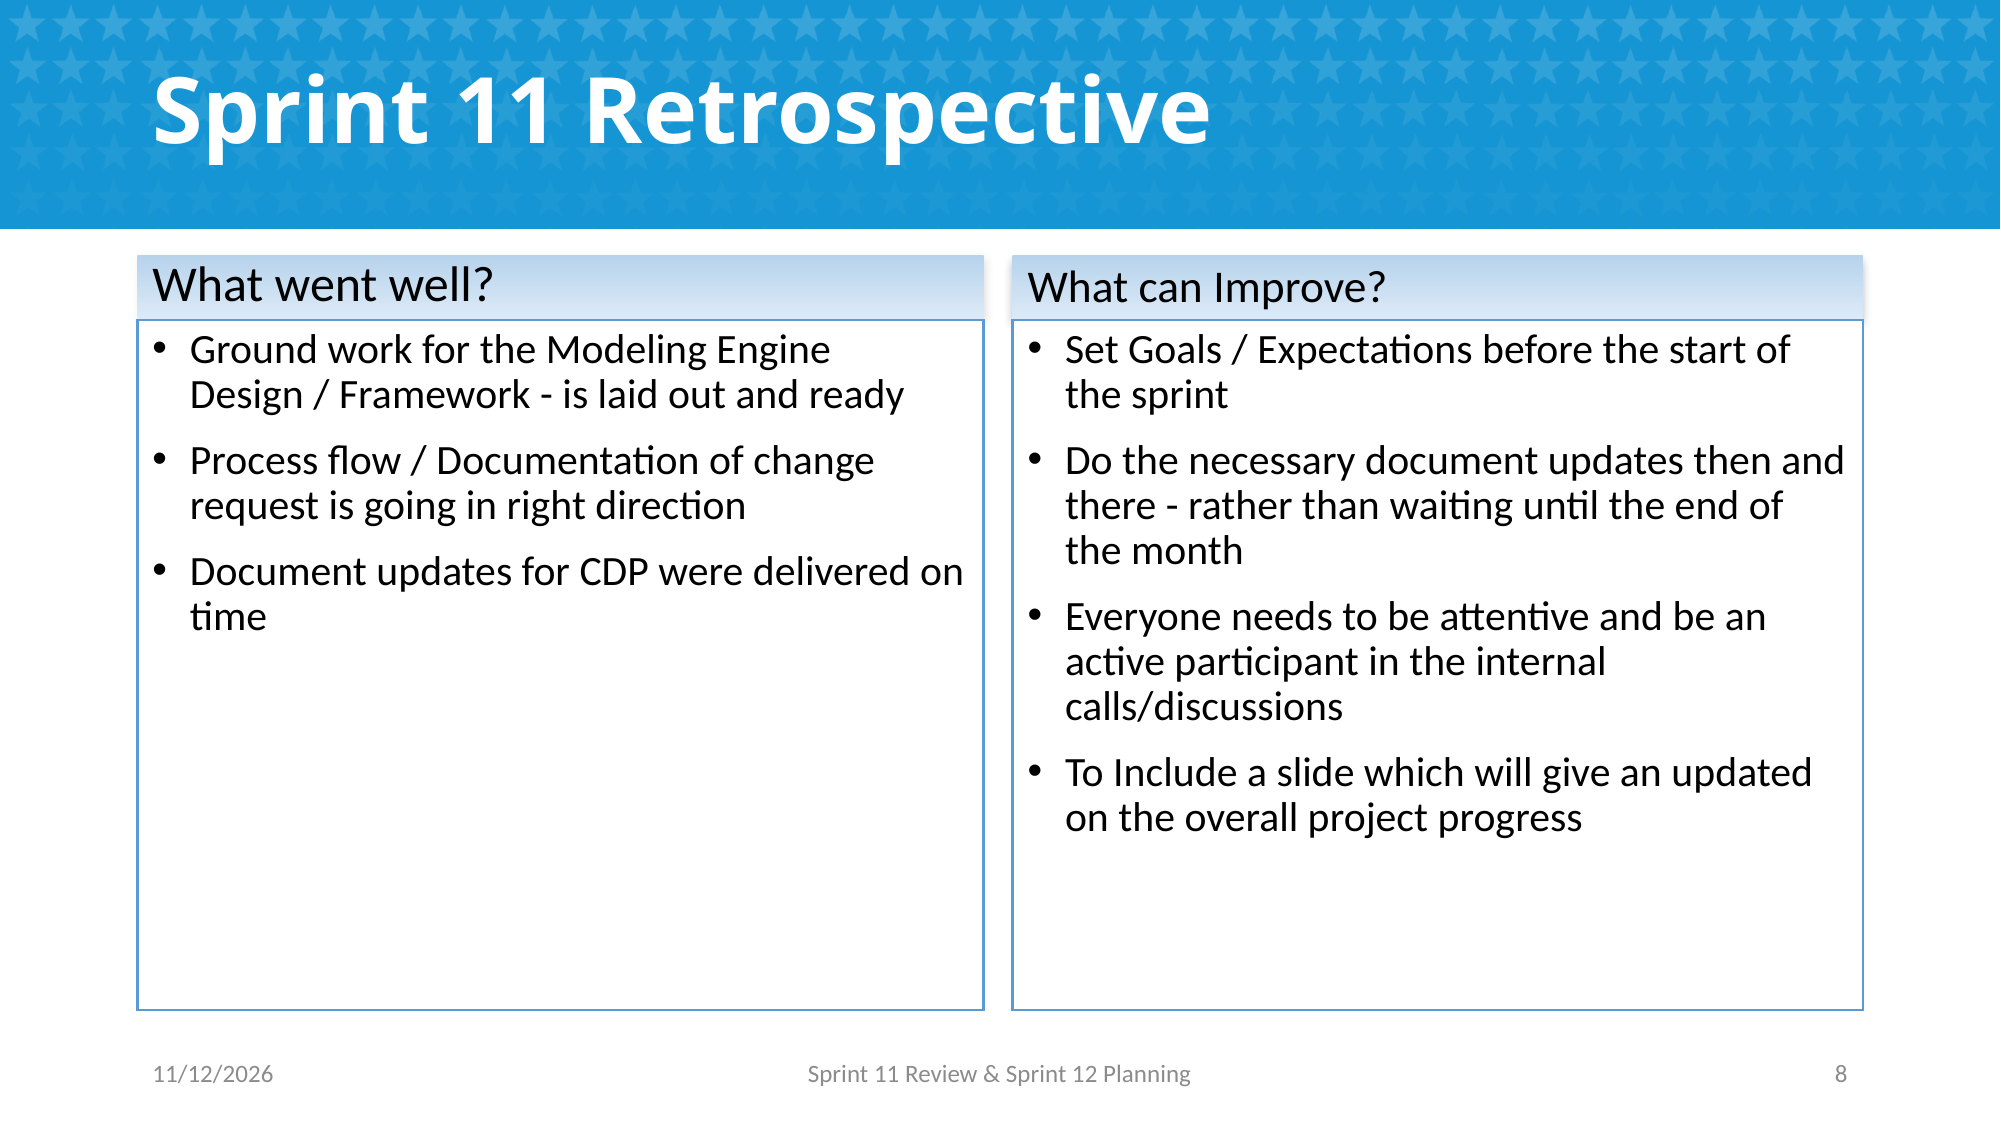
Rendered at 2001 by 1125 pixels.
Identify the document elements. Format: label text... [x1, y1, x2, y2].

list Set Goals / Expectations before the start of the sprint Do the necessary document updates then and there - rather than waiting until the end of the month Everyone needs to be attentive and be an active participant in the internal calls/discussions To Include a slide which will give an updated on the overall project progress [1011, 319, 1864, 1011]
list Ground work for the Modeling Engine Design / Framework - is laid out and ready Process flow / Documentation of change request is going in right direction Document updates for CDP were delivered on time [136, 319, 985, 1011]
footer Sprint 11 Review & Sprint 12 Planning [662, 1042, 1338, 1103]
list What went well? [137, 255, 984, 319]
title Sprint 11 Retrospective [137, 5, 1863, 223]
list What can Improve? [1012, 255, 1863, 319]
slide_number 8 [1412, 1042, 1863, 1103]
picture [0, 0, 2000, 229]
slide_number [137, 1042, 588, 1103]
